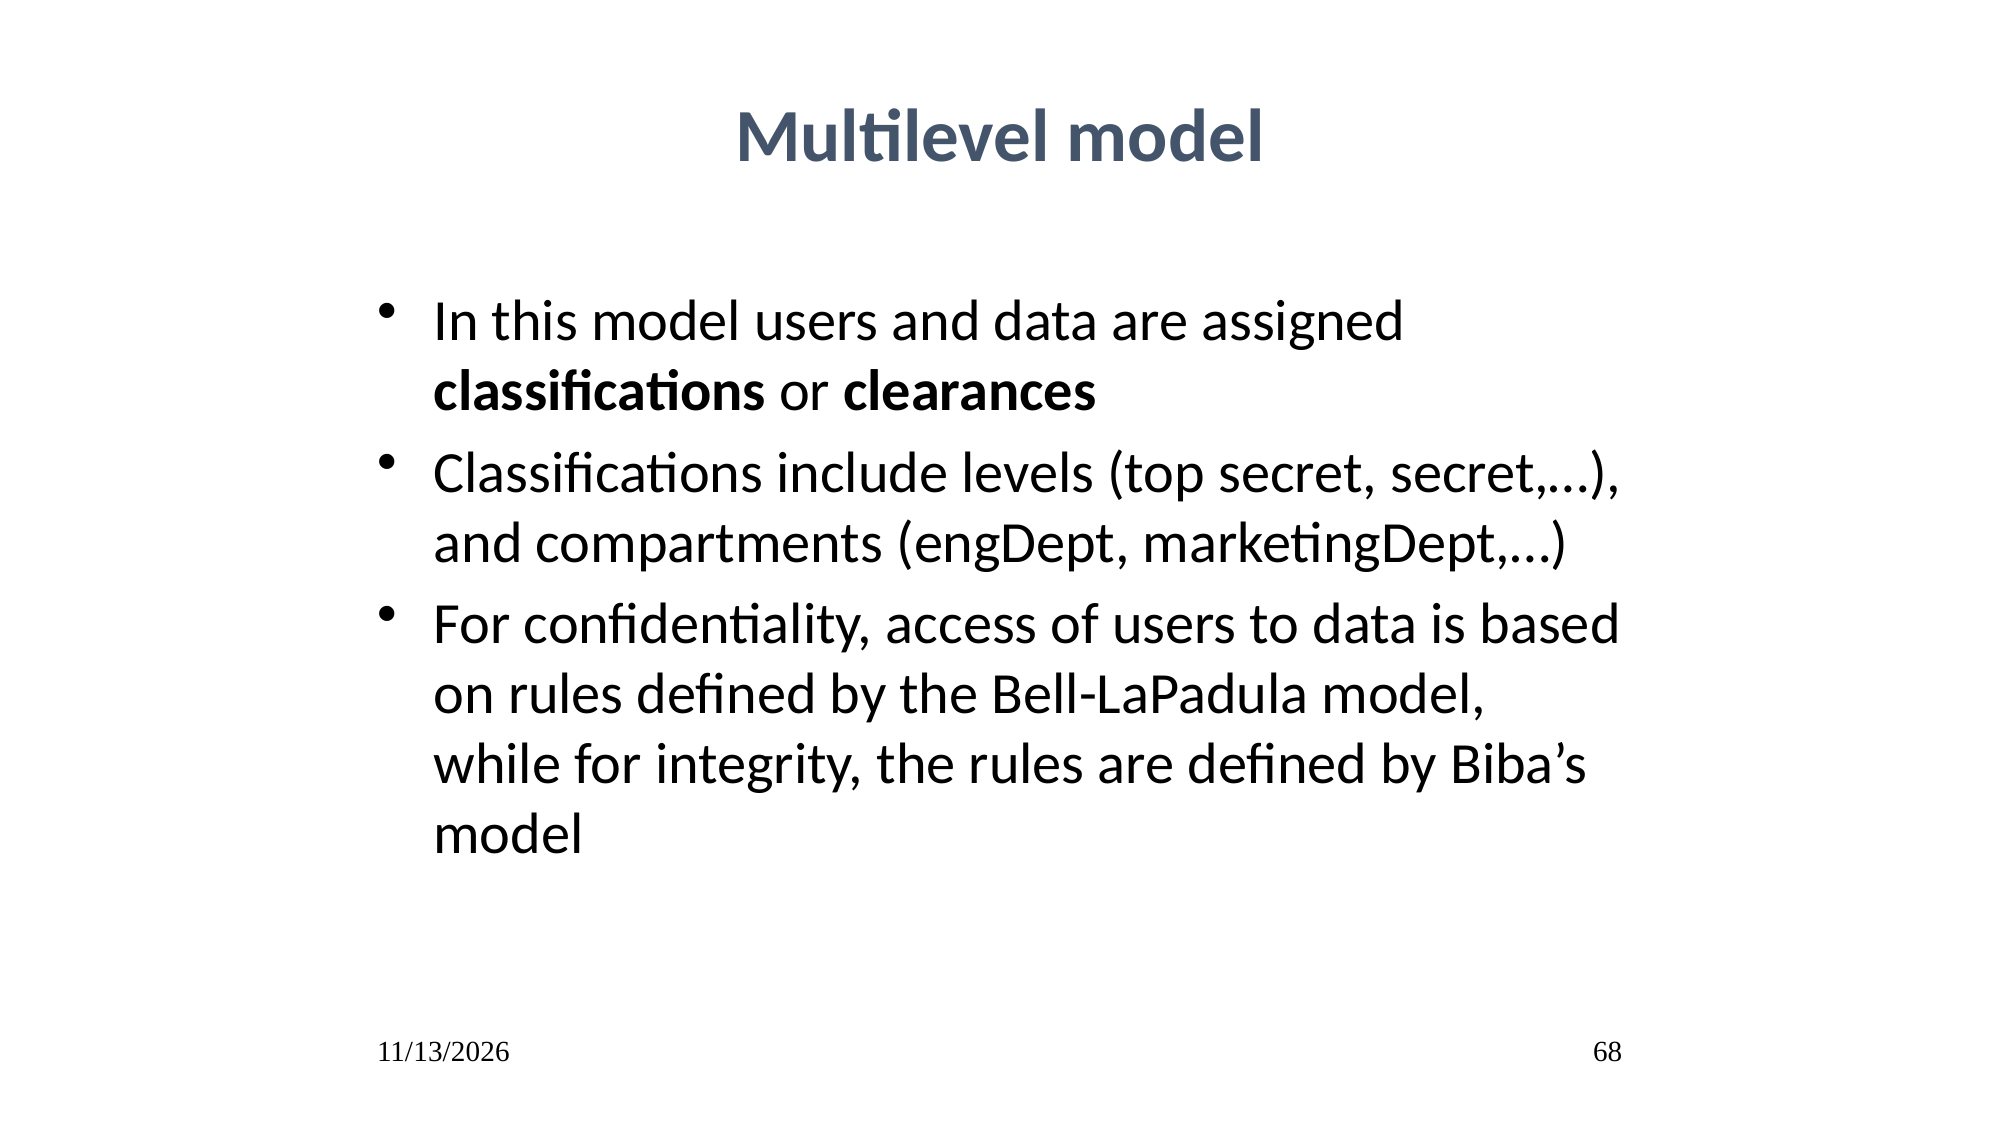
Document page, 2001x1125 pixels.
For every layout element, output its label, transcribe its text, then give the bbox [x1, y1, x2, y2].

text_box Multilevel model [362, 37, 1638, 225]
text_box In this model users and data are assigned classifications or clearances Classifications include levels (top secret, secret,…), and compartments (engDept, marketingDept,…) For confidentiality, access of users to data is based on rules defined by the Bell-LaPadula model, while for integrity, the rules are defined by Biba’s model [362, 275, 1638, 1000]
text_box 3/30/2017 [362, 1024, 675, 1100]
text_box 68 [1324, 1024, 1638, 1100]
